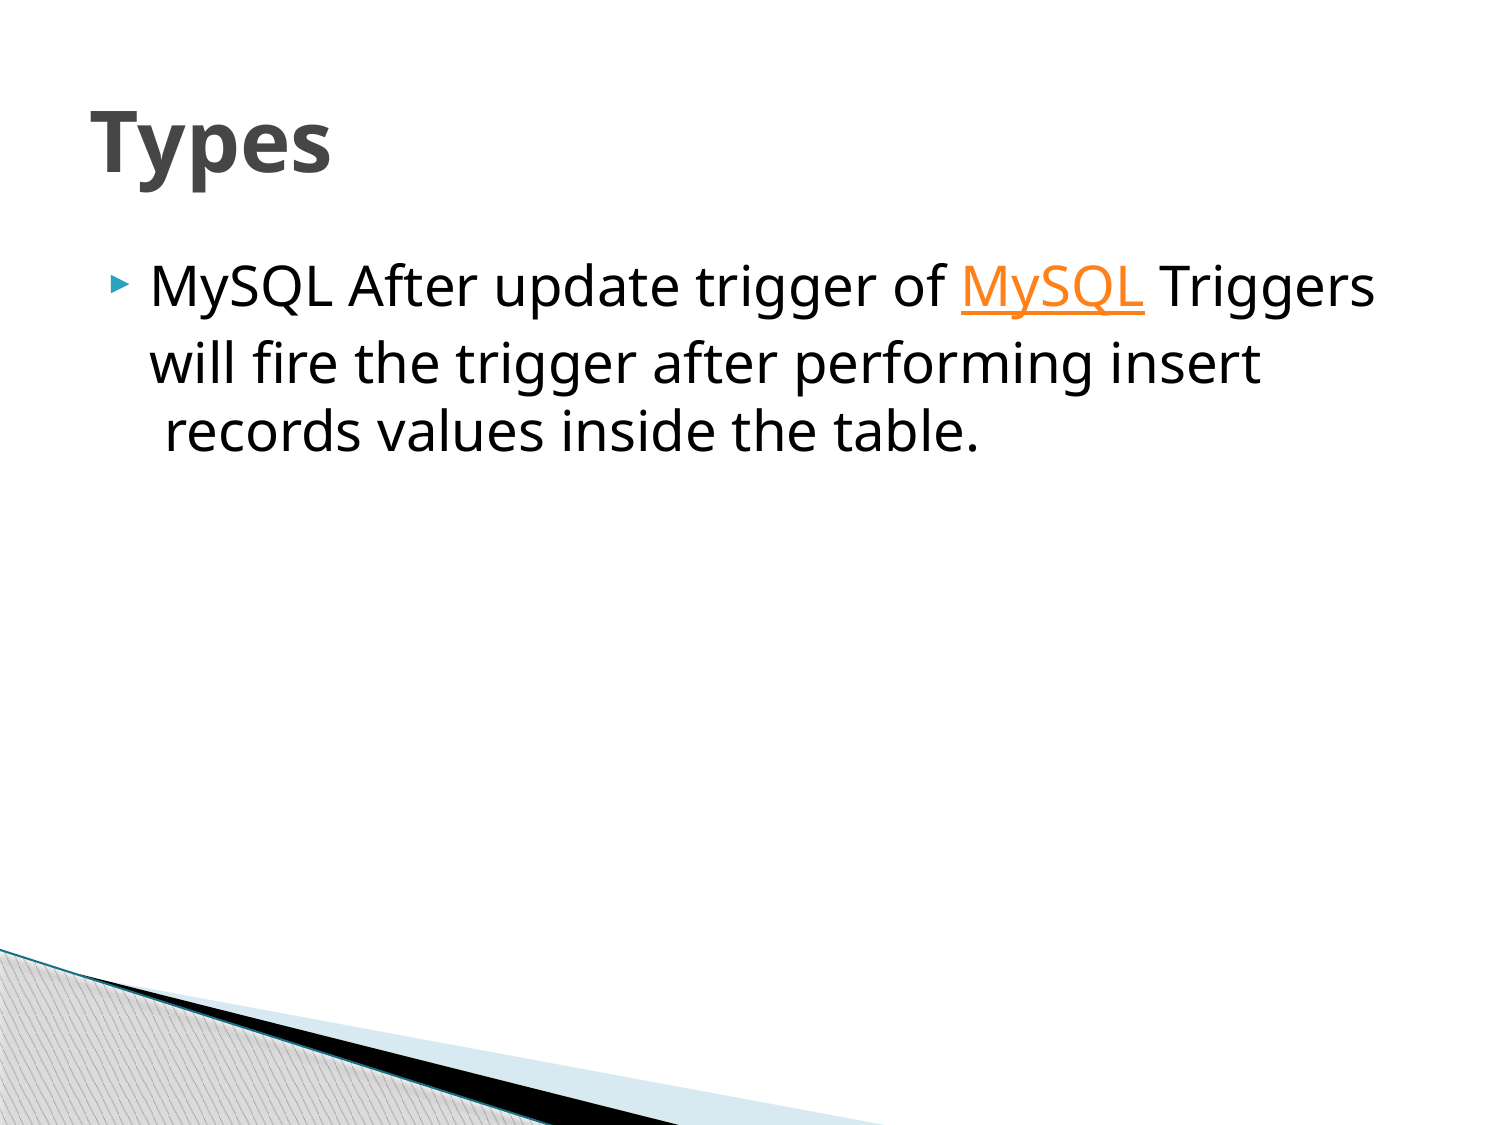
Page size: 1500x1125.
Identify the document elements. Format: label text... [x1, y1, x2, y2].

title Types [75, 45, 1425, 233]
list MySQL After update trigger of MySQL Triggers will fire the trigger after performing insert records values inside the table. [75, 243, 1425, 986]
